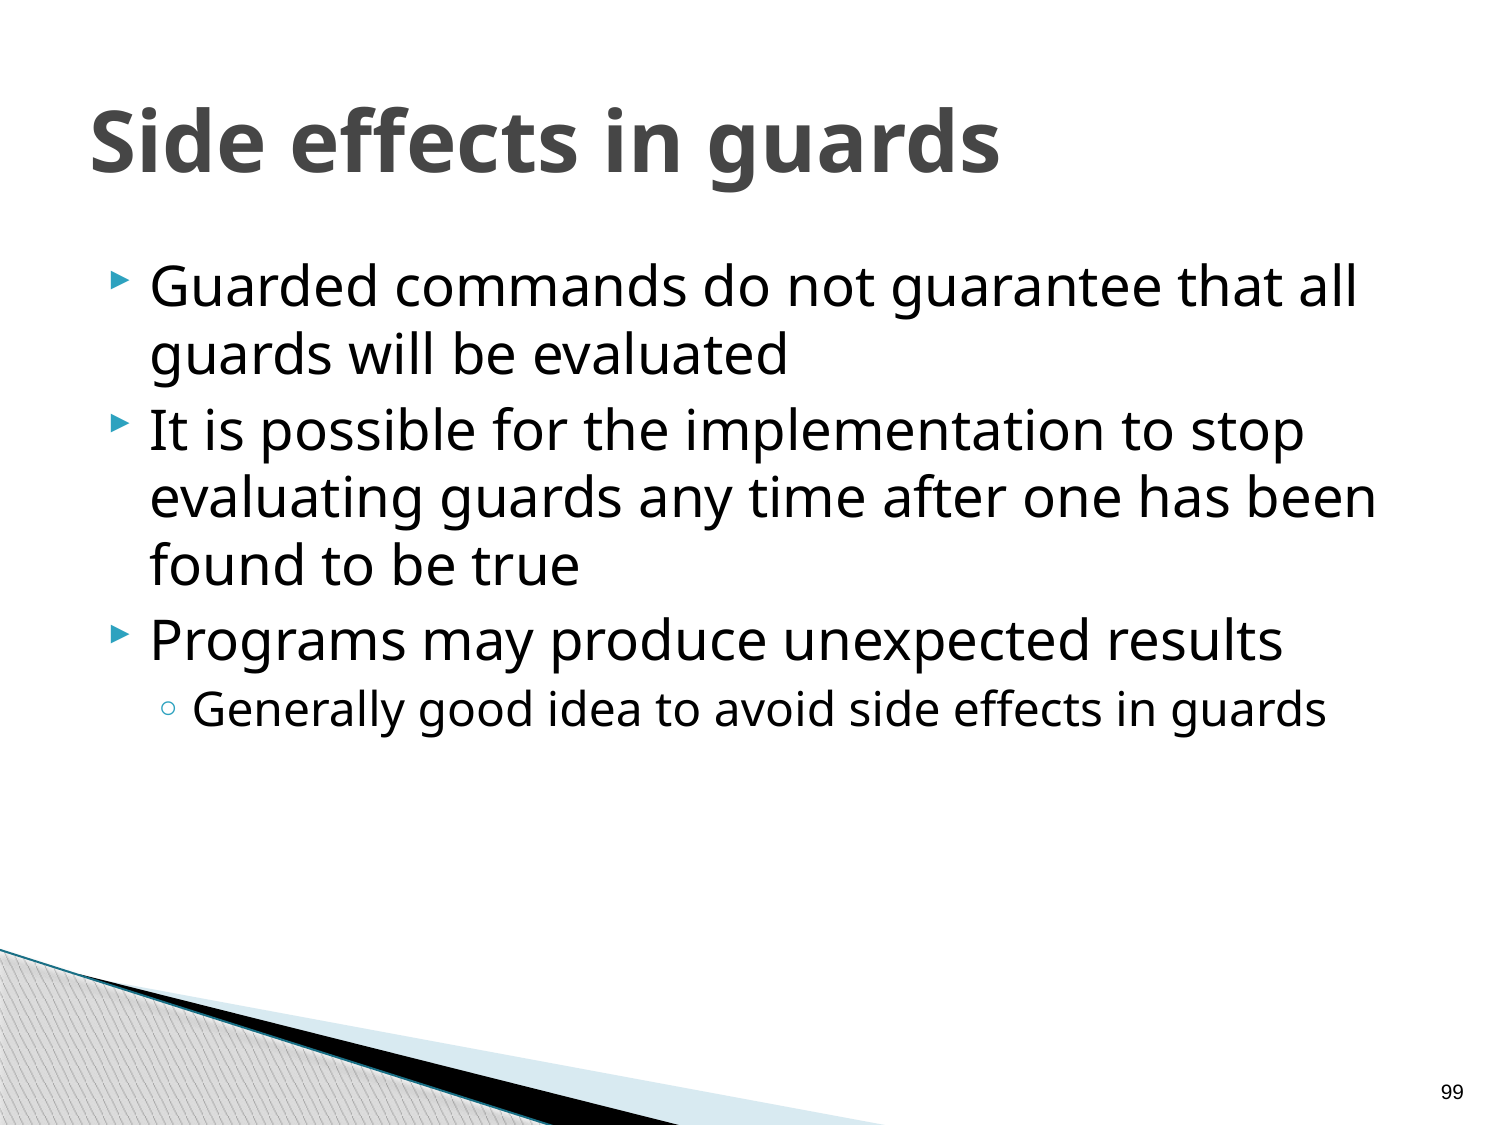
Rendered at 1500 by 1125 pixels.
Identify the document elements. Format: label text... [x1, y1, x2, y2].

title Side effects in guards [75, 45, 1425, 233]
slide_number 99 [1418, 1051, 1479, 1112]
list Guarded commands do not guarantee that all guards will be evaluated It is possible for the implementation to stop evaluating guards any time after one has been found to be true Programs may produce unexpected results Generally good idea to avoid side effects in guards [75, 243, 1425, 986]
